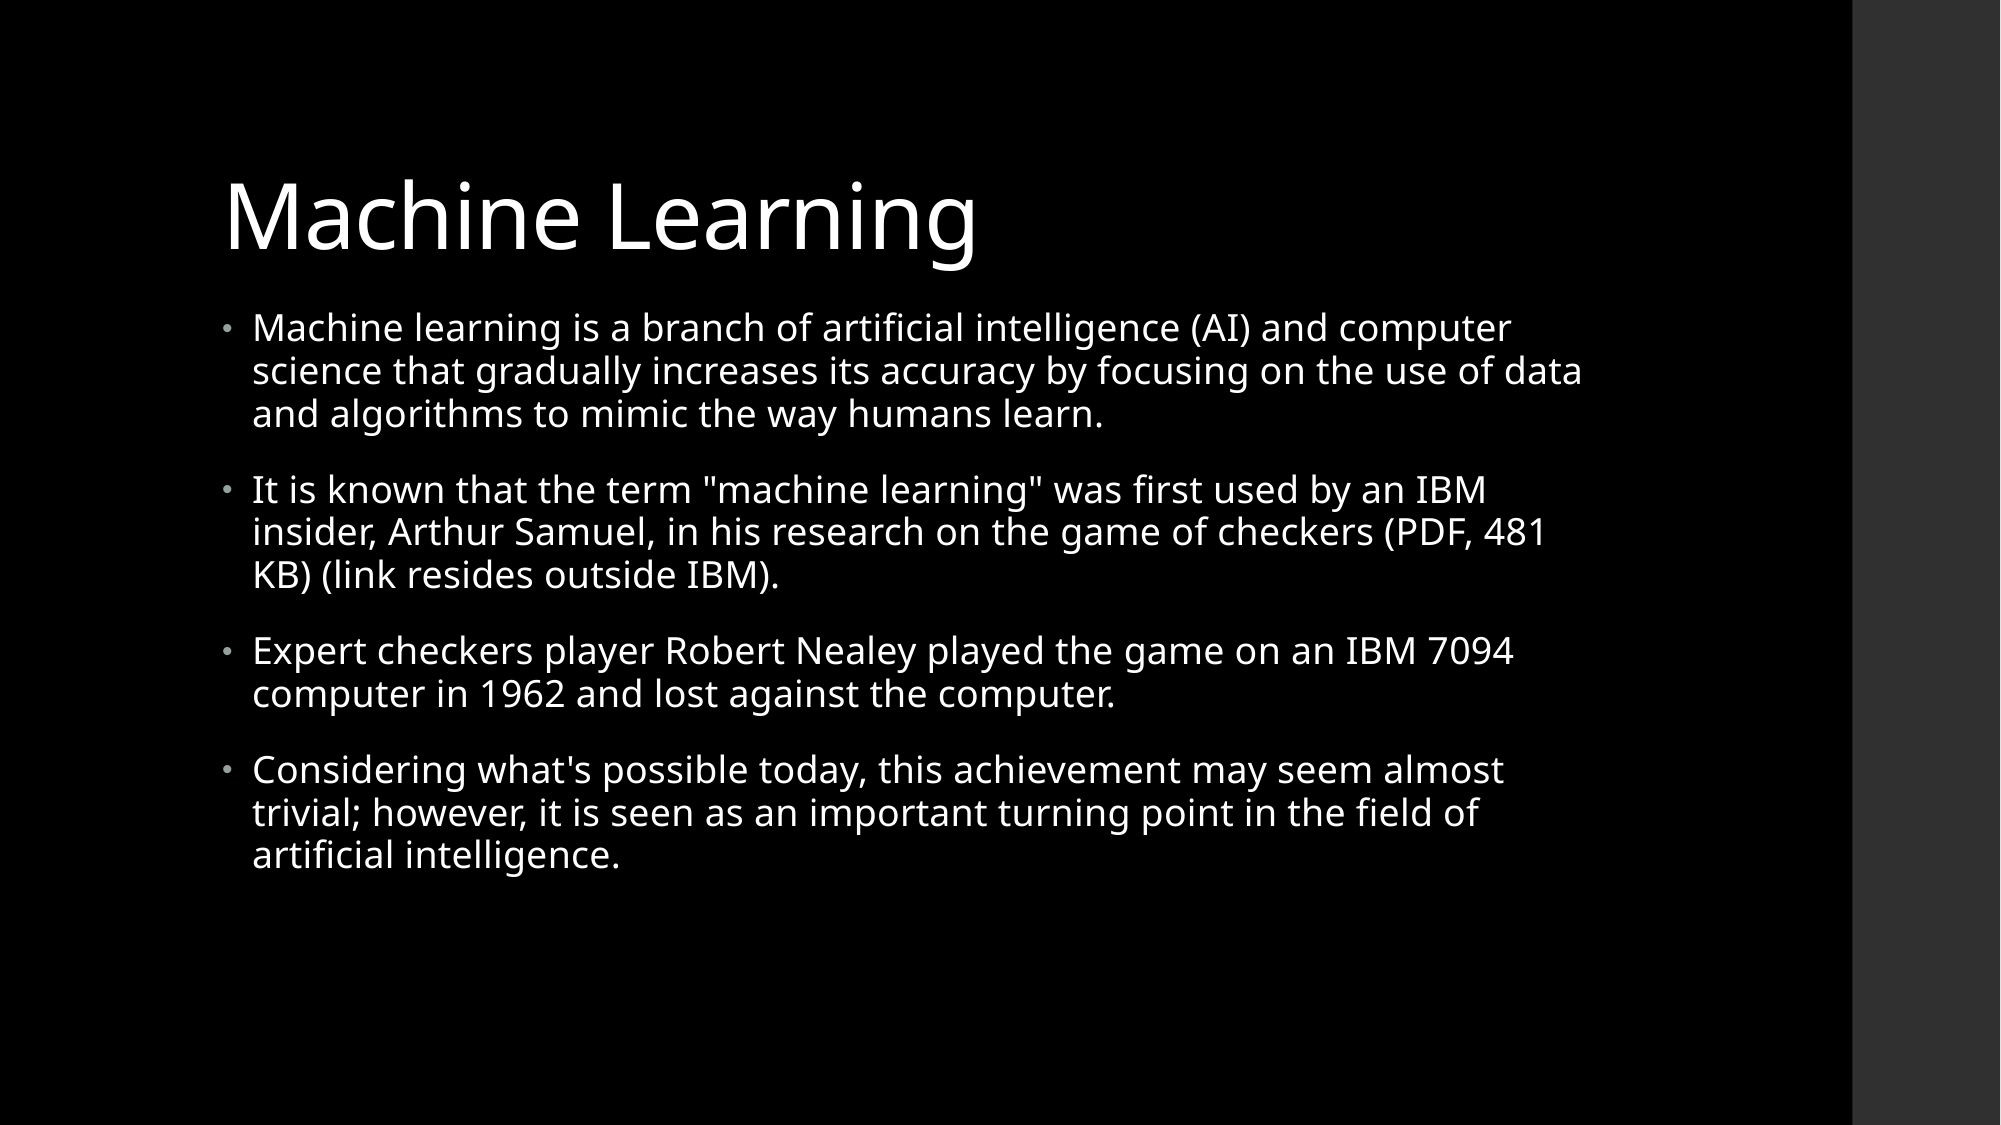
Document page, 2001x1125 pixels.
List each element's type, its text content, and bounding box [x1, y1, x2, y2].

list Machine learning is a branch of artificial intelligence (AI) and computer science that gradually increases its accuracy by focusing on the use of data and algorithms to mimic the way humans learn. It is known that the term "machine learning" was first used by an IBM insider, Arthur Samuel, in his research on the game of checkers (PDF, 481 KB) (link resides outside IBM). Expert checkers player Robert Nealey played the game on an IBM 7094 computer in 1962 and lost against the computer. Considering what's possible today, this achievement may seem almost trivial; however, it is seen as an important turning point in the field of artificial intelligence. [206, 299, 1617, 1014]
title Machine Learning [206, 60, 1797, 278]
